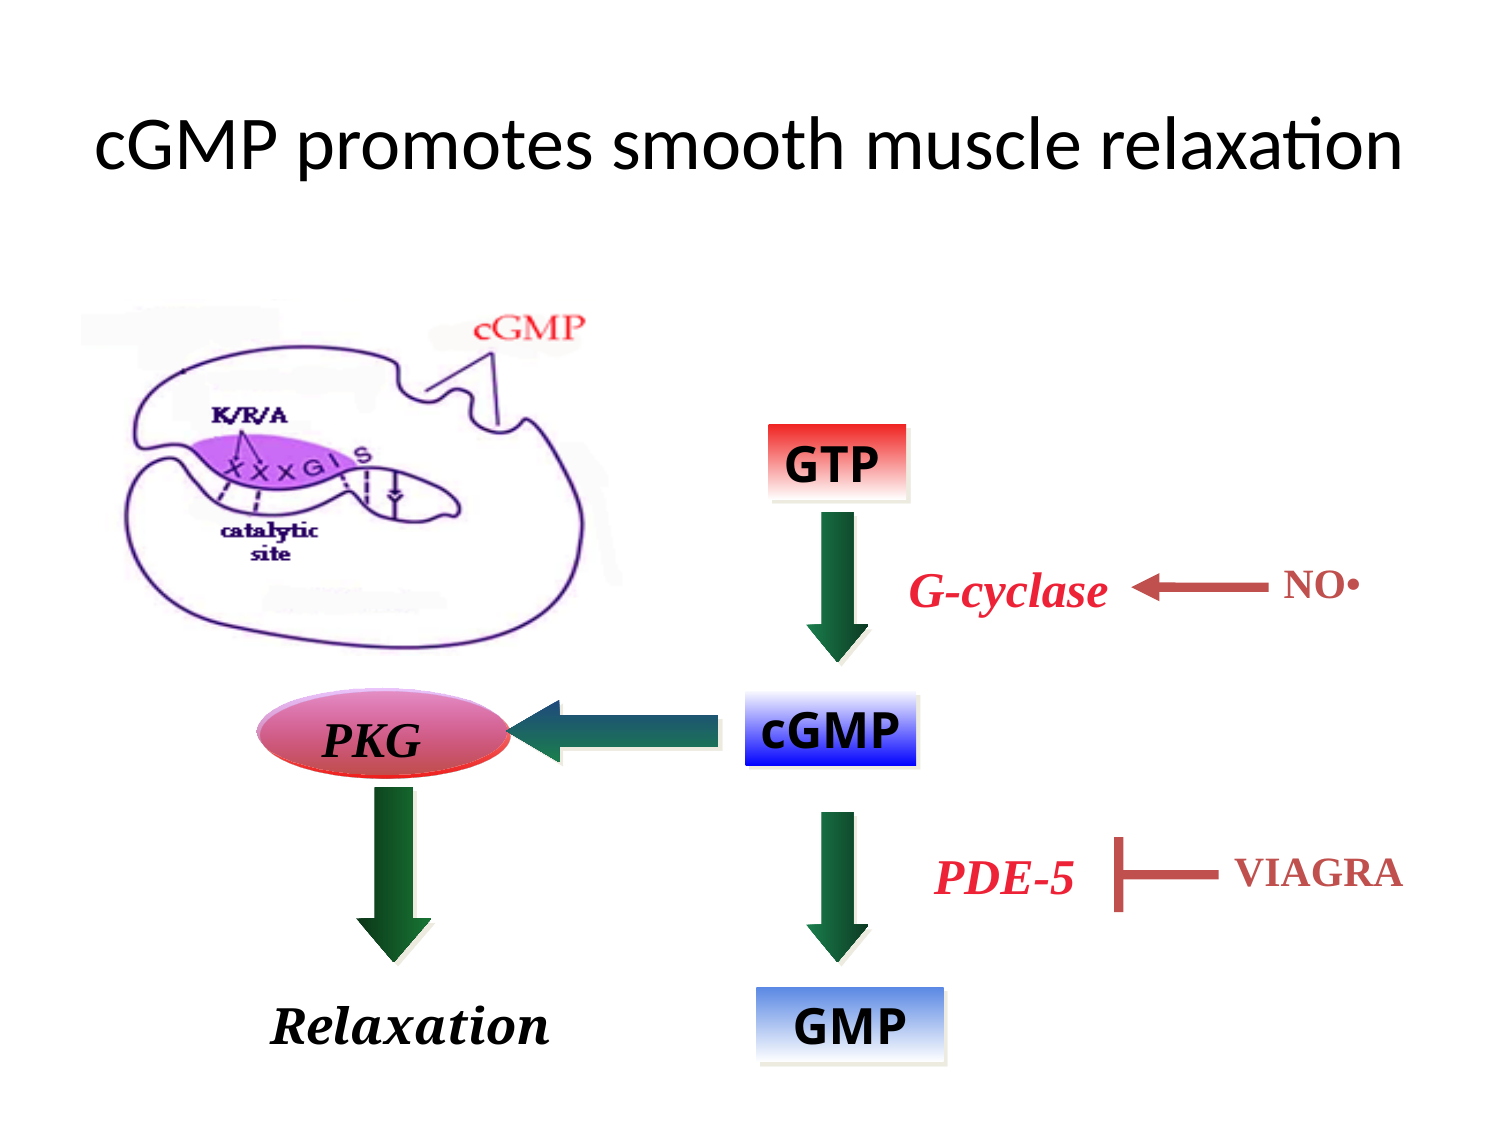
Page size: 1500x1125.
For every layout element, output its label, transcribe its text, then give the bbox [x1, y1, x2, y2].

text_box [806, 512, 869, 663]
text_box [1131, 580, 1268, 594]
title cGMP promotes smooth muscle relaxation [75, 45, 1425, 233]
picture [80, 299, 632, 657]
text_box [256, 687, 507, 771]
text_box Relaxation [255, 987, 565, 1062]
text_box G-cyclase [893, 549, 1124, 625]
text_box PKG [306, 699, 437, 775]
text_box PDE-5 [919, 837, 1091, 912]
text_box cGMP [745, 691, 917, 766]
text_box VIAGRA [1219, 837, 1419, 902]
text_box [506, 699, 719, 763]
text_box GMP [756, 987, 944, 1062]
text_box GTP [768, 424, 907, 500]
text_box NO• [1268, 549, 1376, 615]
text_box [356, 787, 432, 963]
text_box [806, 812, 869, 963]
